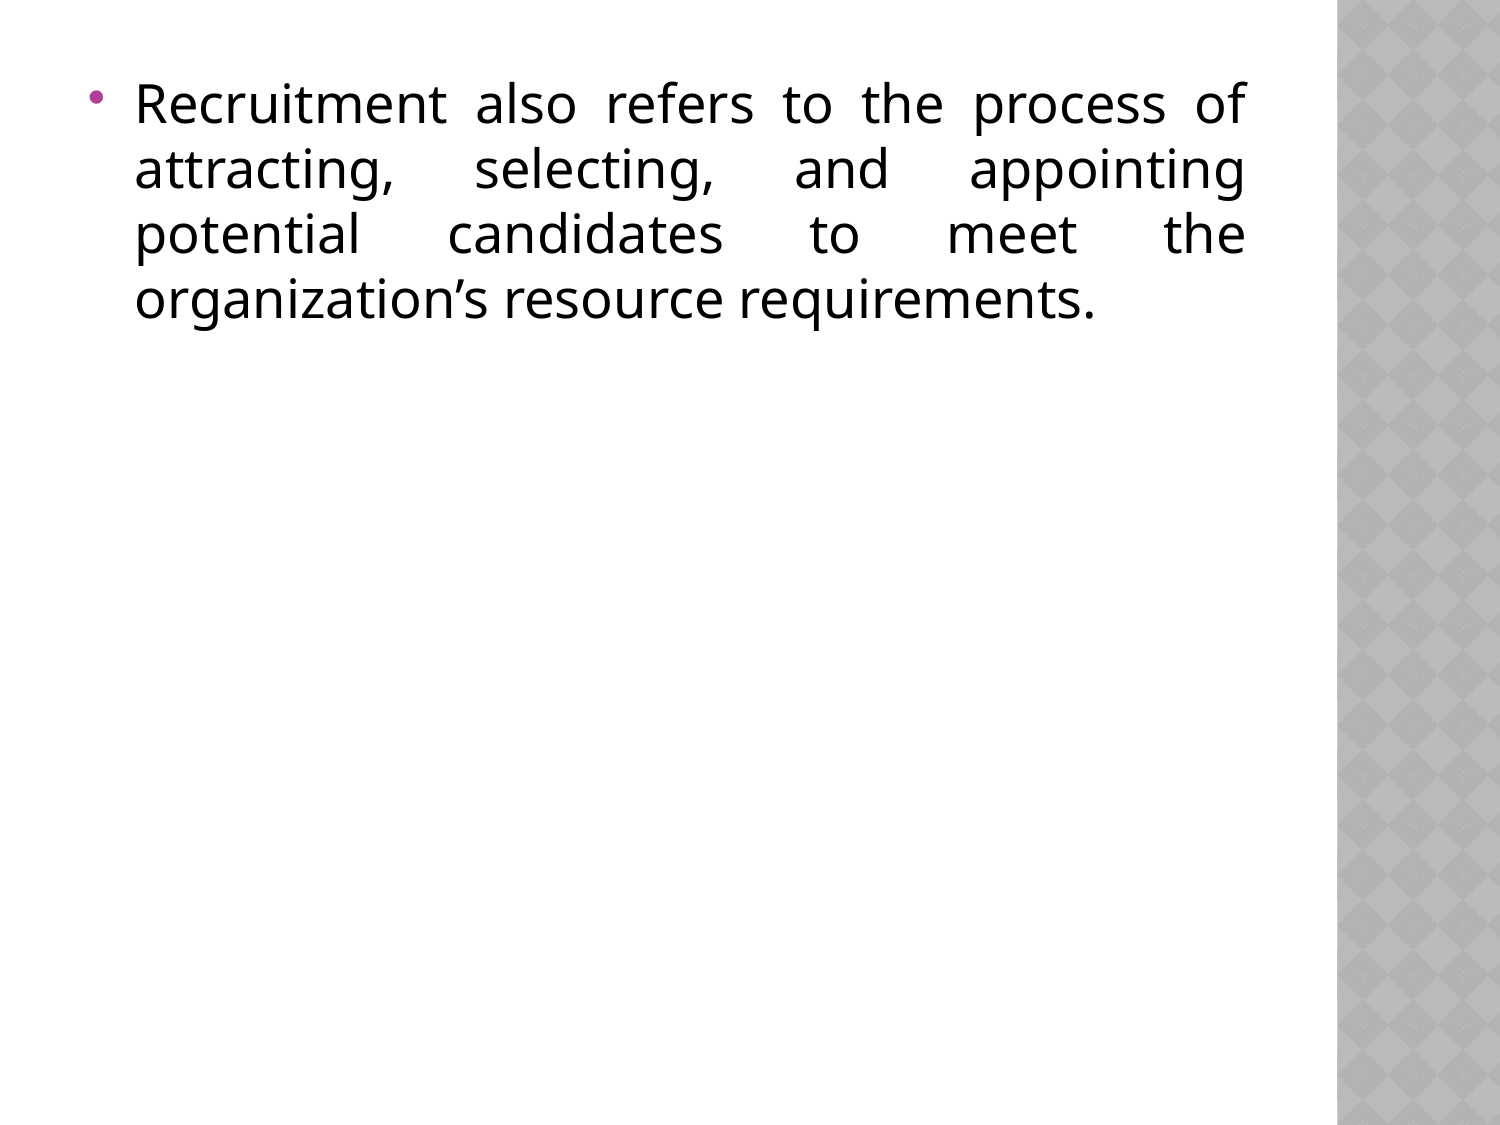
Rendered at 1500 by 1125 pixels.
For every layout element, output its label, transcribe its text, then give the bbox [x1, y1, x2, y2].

list Recruitment also refers to the process of attracting, selecting, and appointing potential candidates to meet the organization’s resource requirements. [75, 62, 1263, 1059]
